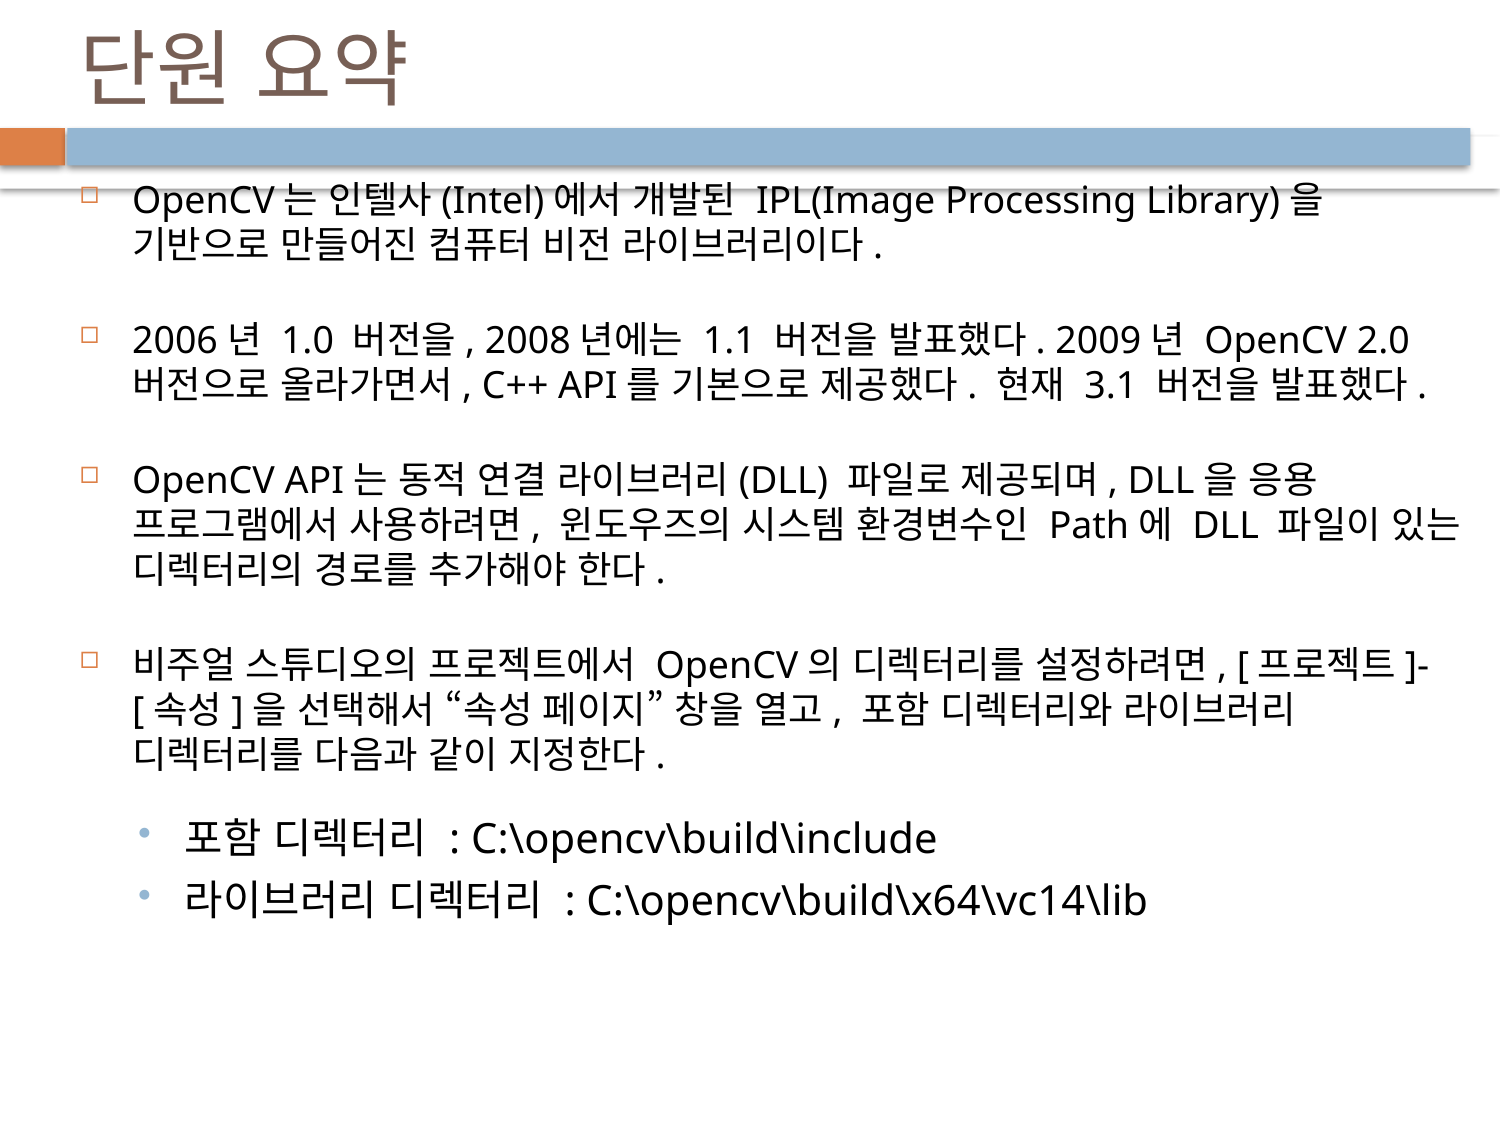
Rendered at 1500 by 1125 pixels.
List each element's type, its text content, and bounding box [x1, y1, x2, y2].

list OpenCV는 인텔사(Intel)에서 개발된 IPL(Image Processing Library)을 기반으로 만들어진 컴퓨터 비전 라이브러리이다. 2006년 1.0 버전을, 2008년에는 1.1 버전을 발표했다. 2009년 OpenCV 2.0 버전으로 올라가면서, C++ API를 기본으로 제공했다. 현재 3.1 버전을 발표했다. OpenCV API는 동적 연결 라이브러리(DLL) 파일로 제공되며, DLL을 응용 프로그램에서 사용하려면, 윈도우즈의 시스템 환경변수인 Path에 DLL 파일이 있는 디렉터리의 경로를 추가해야 한다. 비주얼 스튜디오의 프로젝트에서 OpenCV의 디렉터리를 설정하려면, [프로젝트]-[속성]을 선택해서 “속성 페이지” 창을 열고, 포함 디렉터리와 라이브러리 디렉터리를 다음과 같이 지정한다. 포함 디렉터리 : C:\opencv\build\include 라이브러리 디렉터리 : C:\opencv\build\x64\vc14\lib [64, 168, 1483, 1059]
title 단원 요약 [64, 7, 1471, 126]
